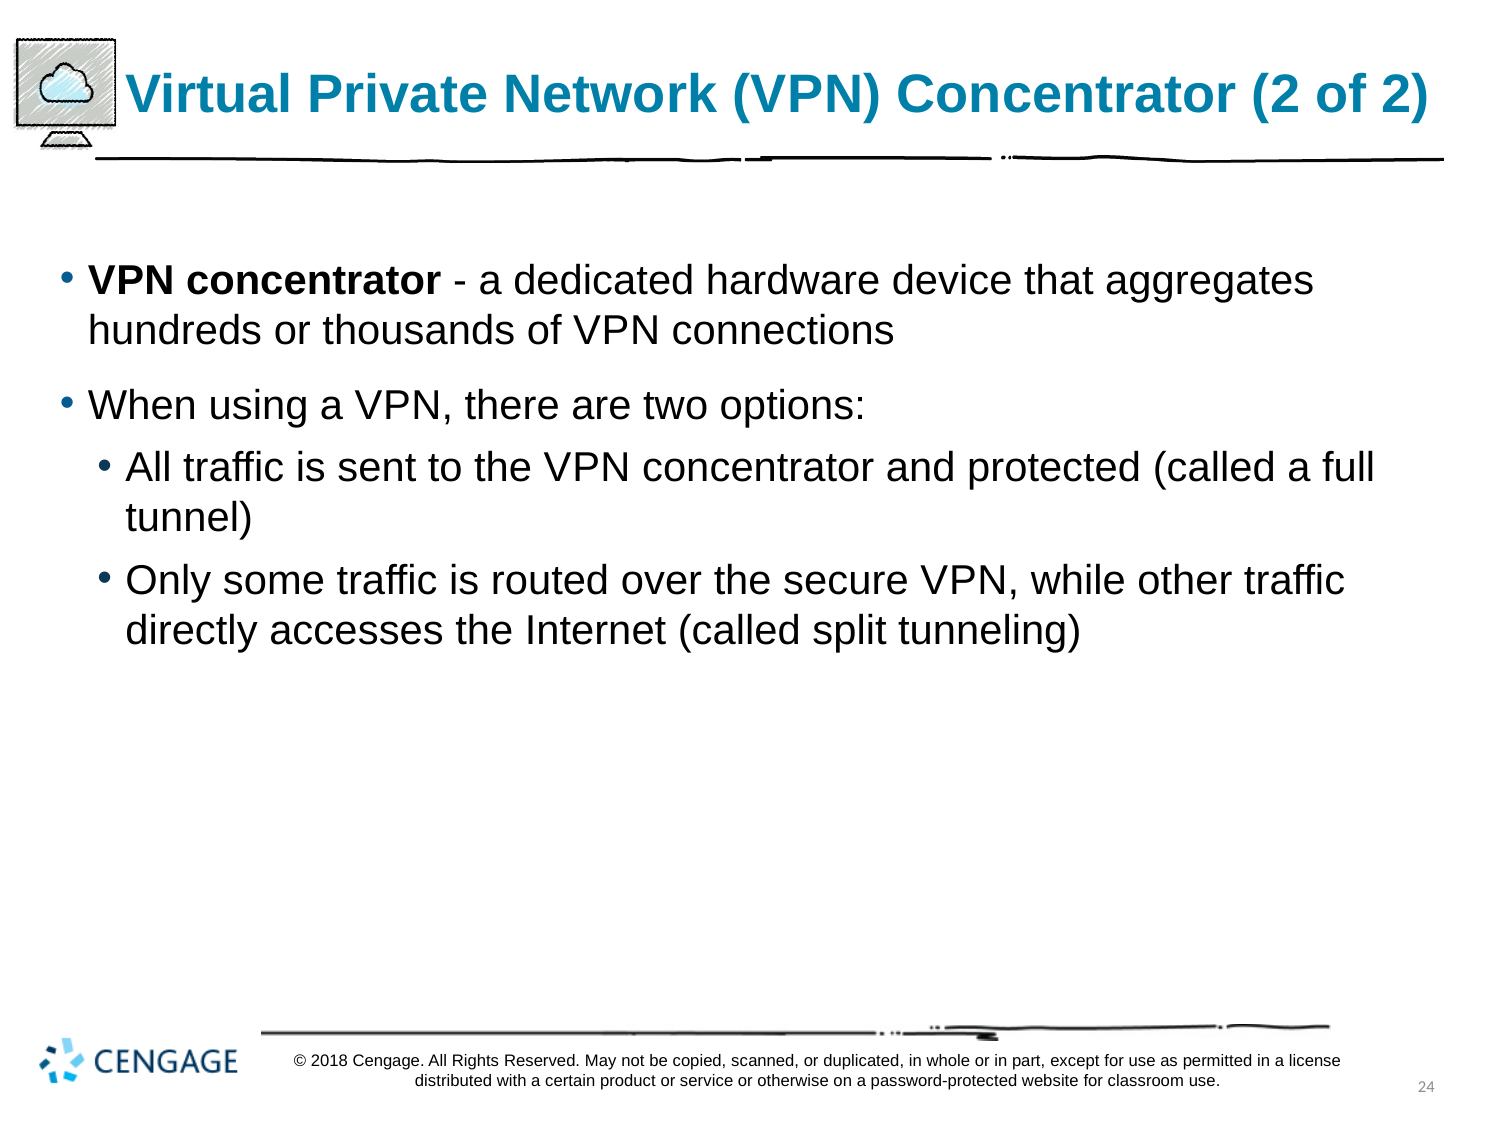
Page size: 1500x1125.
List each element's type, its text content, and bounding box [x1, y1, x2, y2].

picture [19, 1024, 250, 1096]
picture [261, 1024, 1331, 1041]
footer © 2018 Cengage. All Rights Reserved. May not be copied, scanned, or duplicated, in whole or in part, except for use as permitted in a license distributed with a certain product or service or otherwise on a password-protected website for classroom use. [262, 1050, 1375, 1091]
picture [95, 155, 1444, 163]
title Virtual Private Network (V P N) Concentrator (2 of 2) [125, 58, 1442, 124]
picture [13, 36, 117, 151]
list V P N concentrator - a dedicated hardware device that aggregates hundreds or thousands of V P N connections When using a V P N, there are two options: All traffic is sent to the V P N concentrator and protected (called a full tunnel) Only some traffic is routed over the secure V P N, while other traffic directly accesses the Internet (called split tunneling) [59, 252, 1441, 657]
